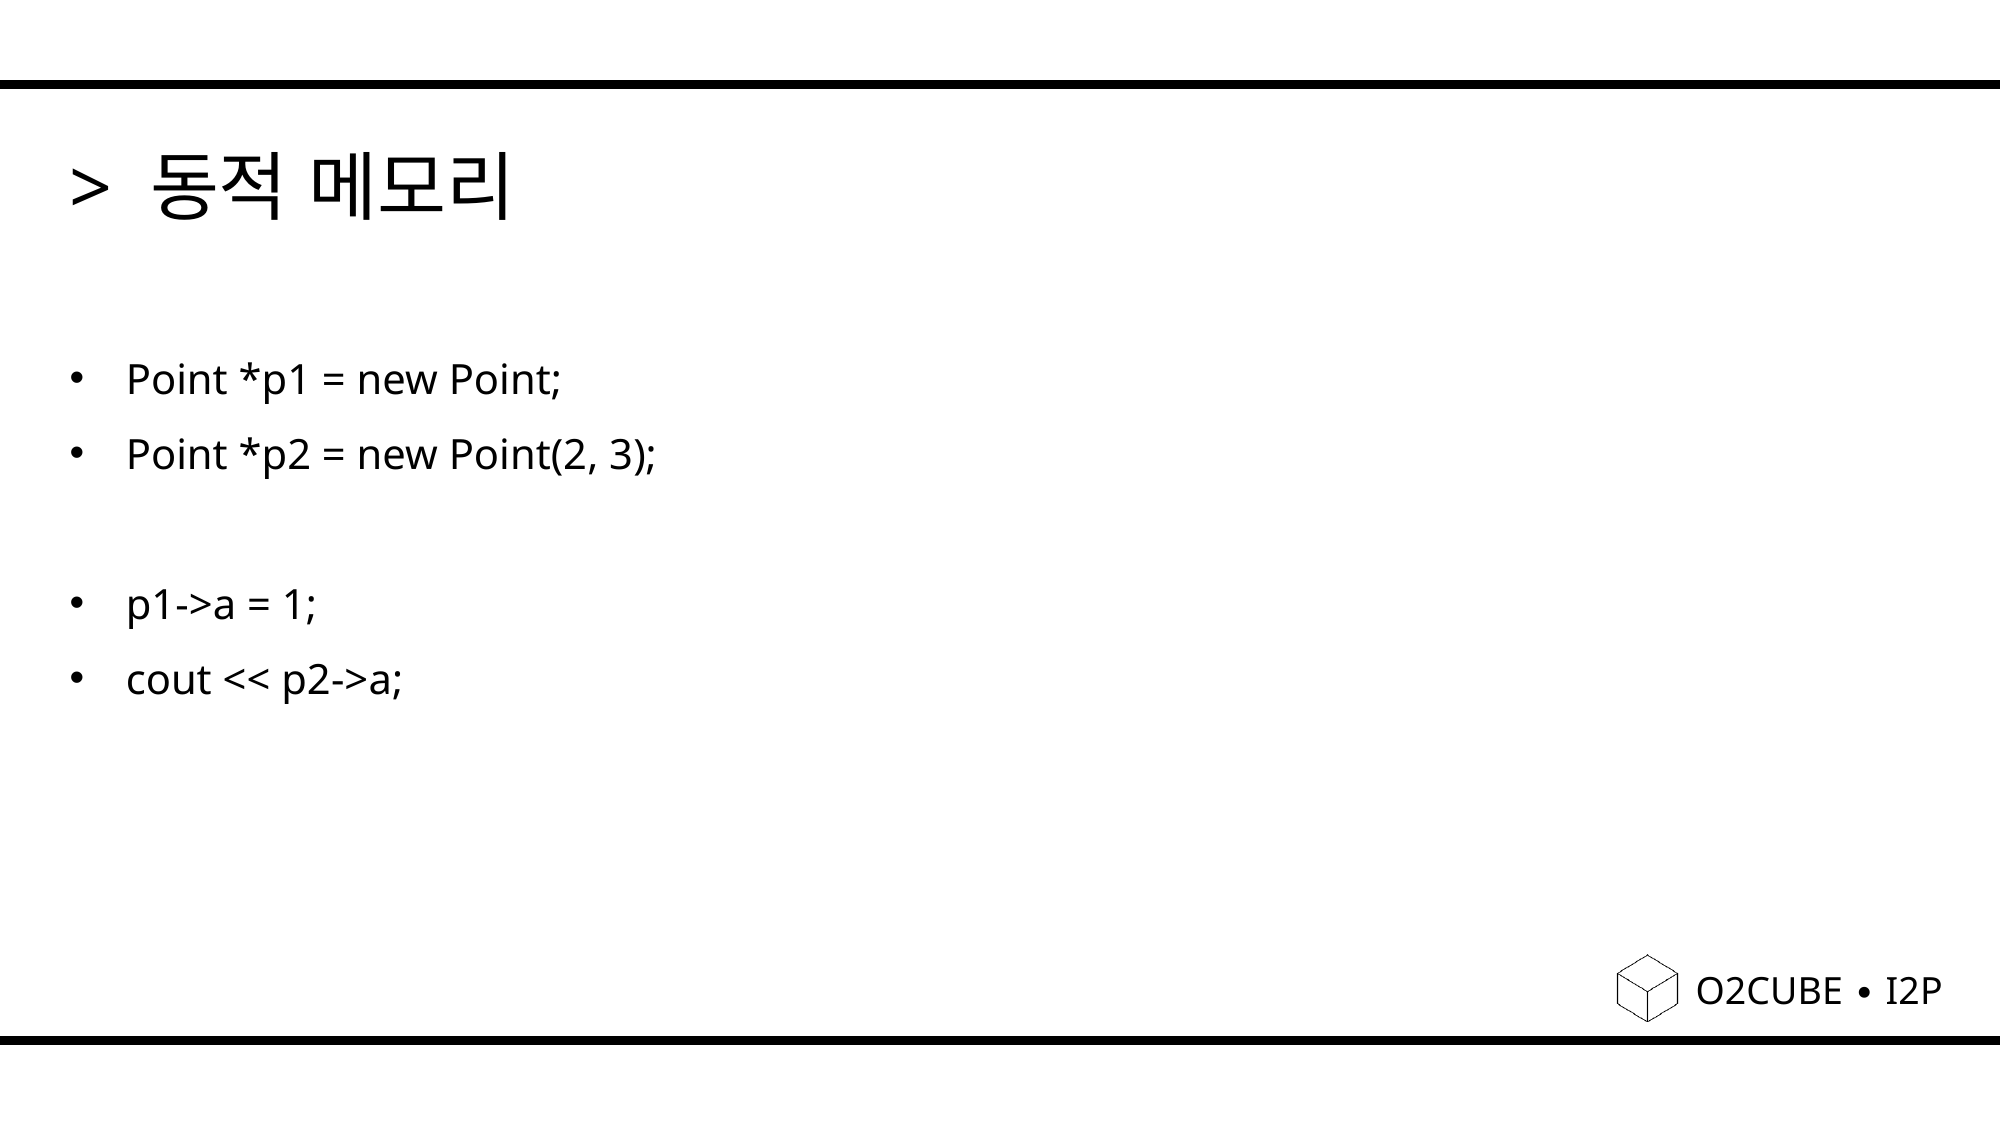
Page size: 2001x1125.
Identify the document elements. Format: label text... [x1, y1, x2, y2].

text_box Point *p1 = new Point; Point *p2 = new Point(2, 3); p1->a = 1; cout << p2->a; [54, 320, 1965, 807]
text_box [0, 83, 2000, 1042]
text_box > 동적 메모리 [54, 132, 781, 237]
picture [1614, 954, 1681, 1022]
text_box O2CUBE ∙ I2P [1681, 959, 1965, 1020]
